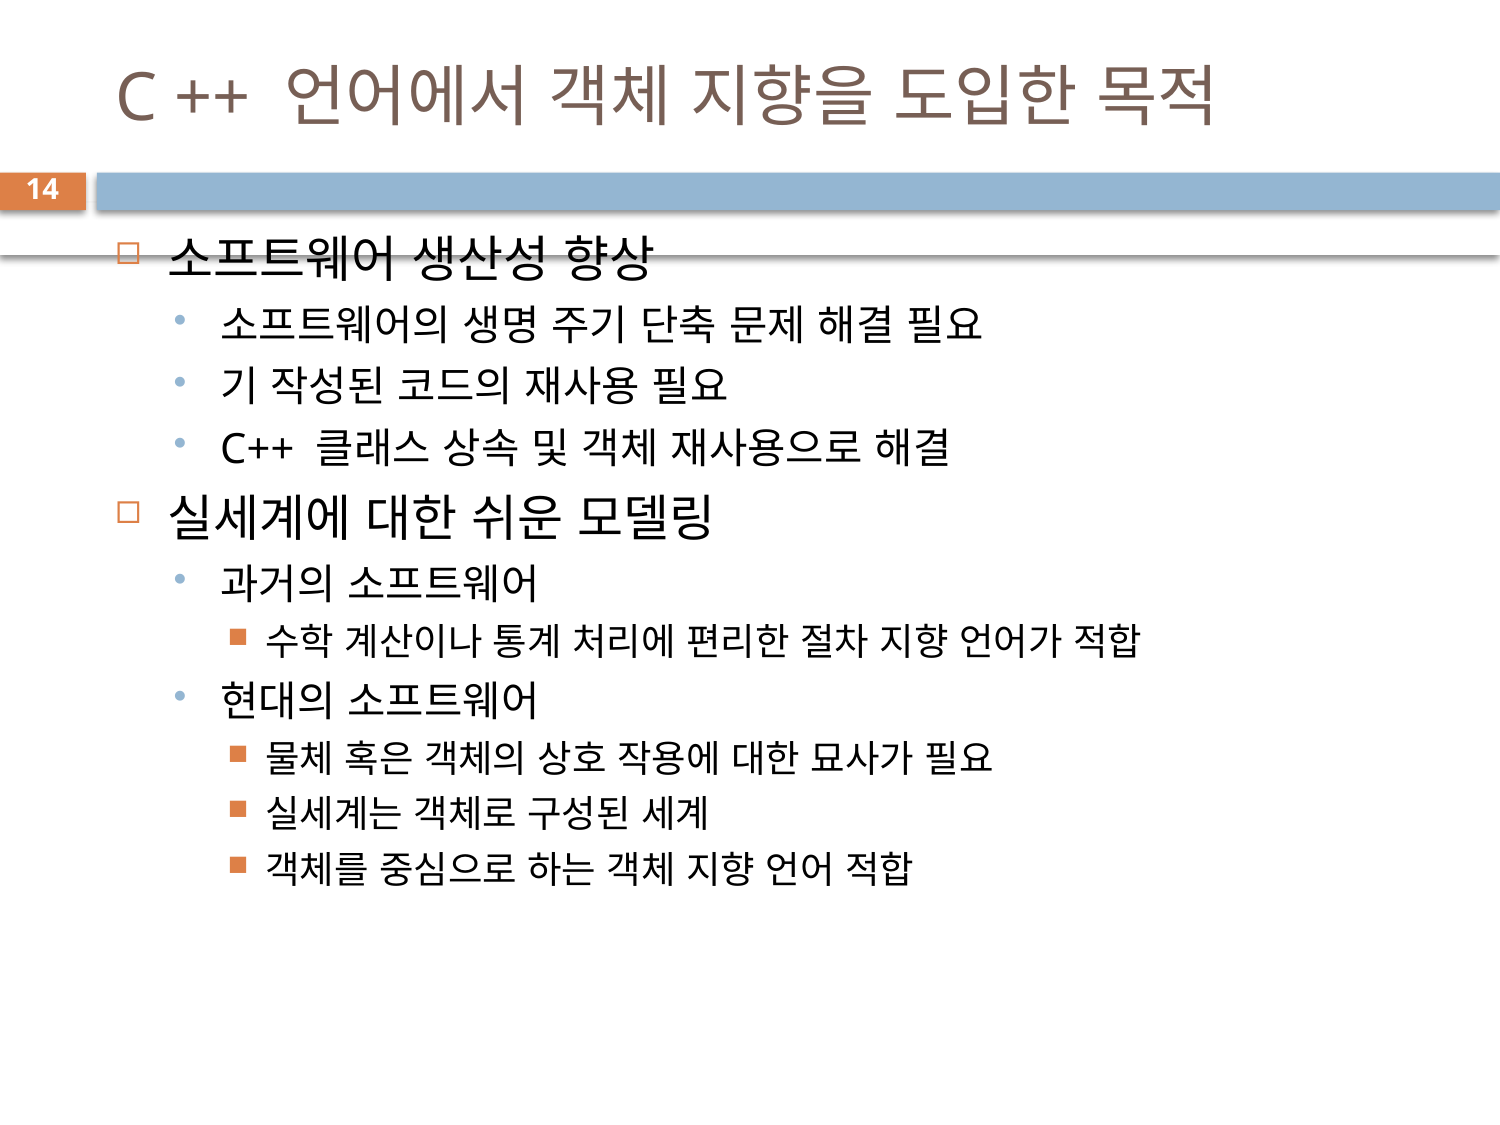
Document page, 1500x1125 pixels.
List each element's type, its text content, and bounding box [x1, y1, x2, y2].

title C ++ 언어에서 객체 지향을 도입한 목적 [100, 37, 1438, 149]
slide_number 14 [0, 170, 87, 211]
list 소프트웨어 생산성 향상 소프트웨어의 생명 주기 단축 문제 해결 필요 기 작성된 코드의 재사용 필요 C++ 클래스 상속 및 객체 재사용으로 해결 실세계에 대한 쉬운 모델링 과거의 소프트웨어 수학 계산이나 통계 처리에 편리한 절차 지향 언어가 적합 현대의 소프트웨어 물체 혹은 객체의 상호 작용에 대한 묘사가 필요 실세계는 객체로 구성된 세계 객체를 중심으로 하는 객체 지향 언어 적합 [100, 219, 1438, 1047]
